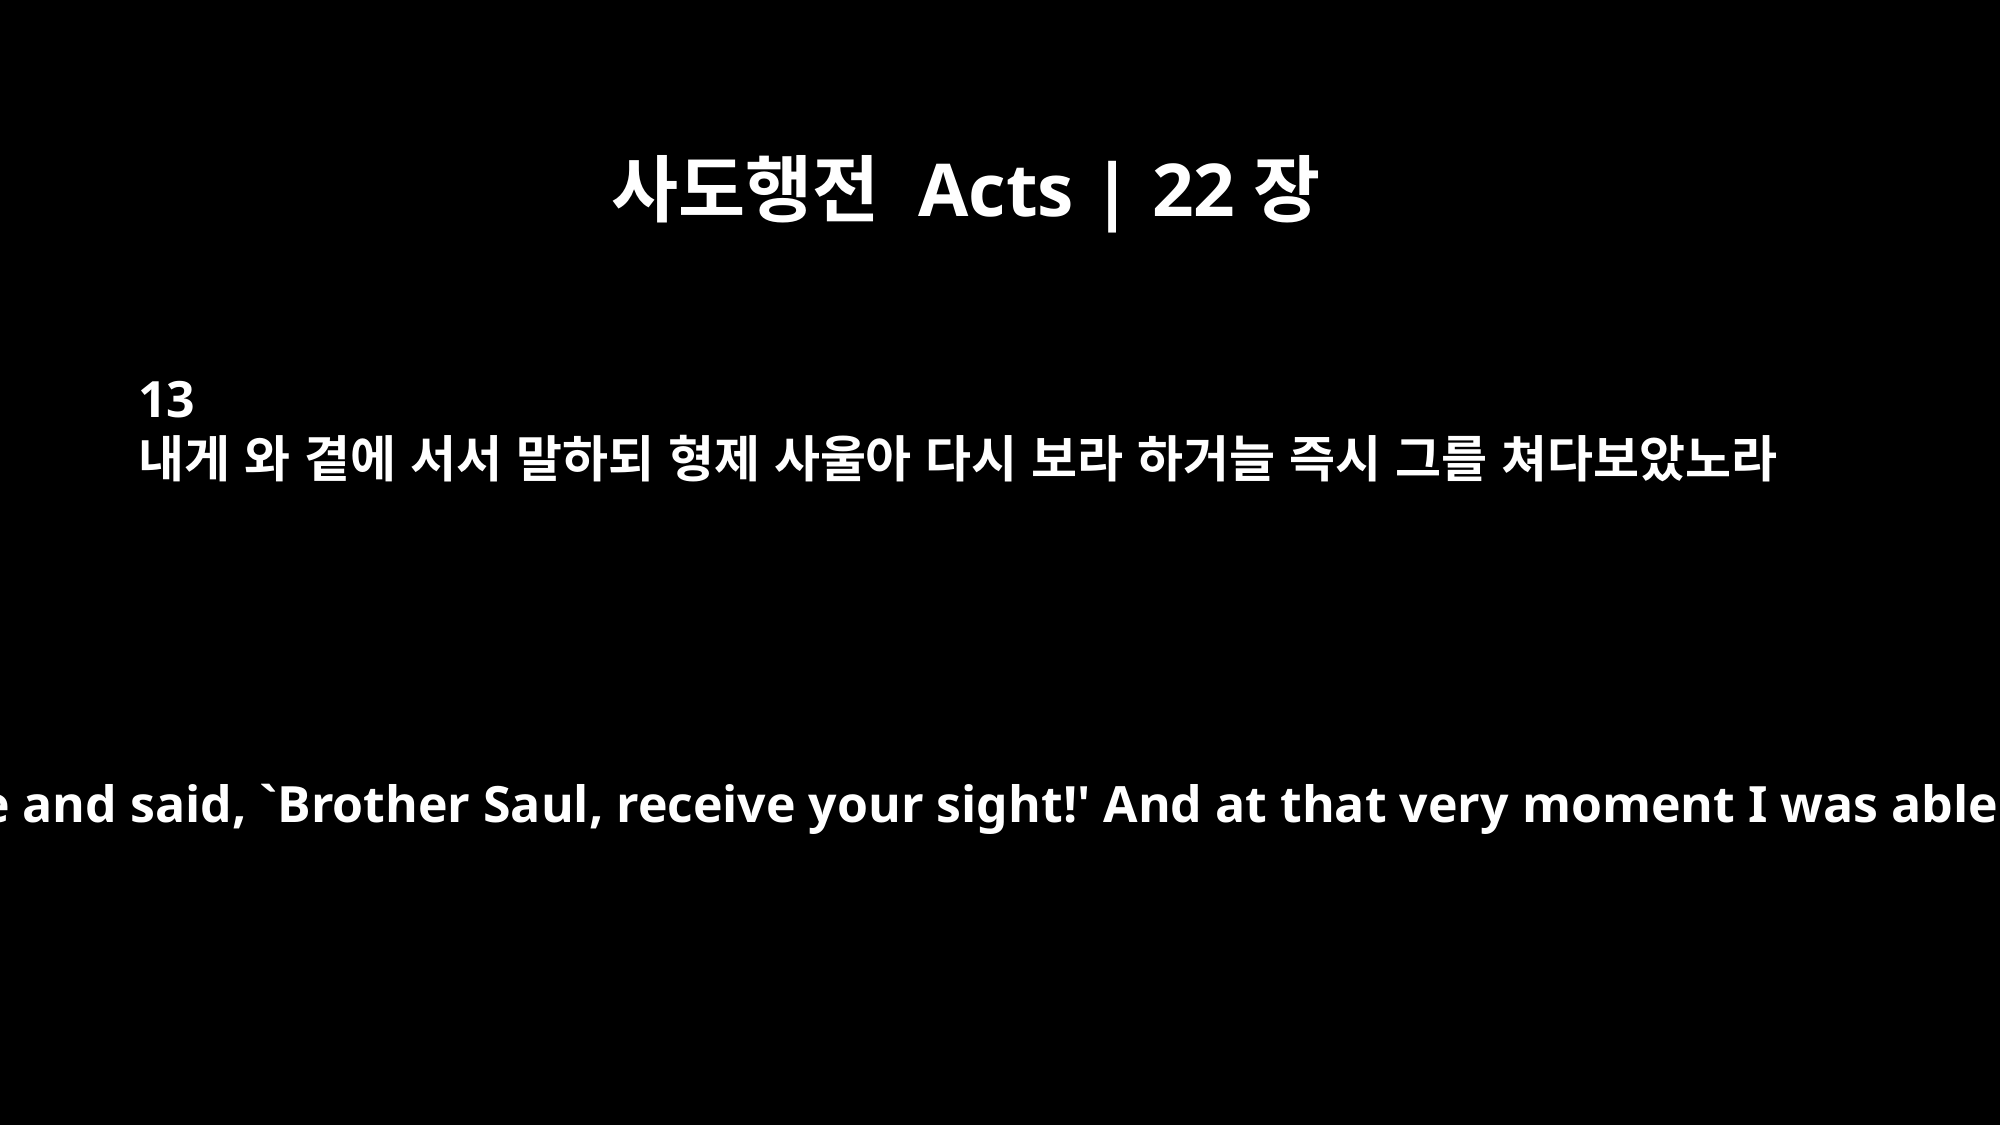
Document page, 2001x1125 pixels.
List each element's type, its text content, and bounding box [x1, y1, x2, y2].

text_box 13 내게 와 곁에 서서 말하되 형제 사울아 다시 보라 하거늘 즉시 그를 쳐다보았노라 [123, 359, 1794, 495]
text_box 사도행전 Acts | 22장 [596, 136, 1336, 239]
text_box He stood beside me and said, `Brother Saul, receive your sight!' And at that very moment I was able to see him. [0, 764, 2000, 840]
